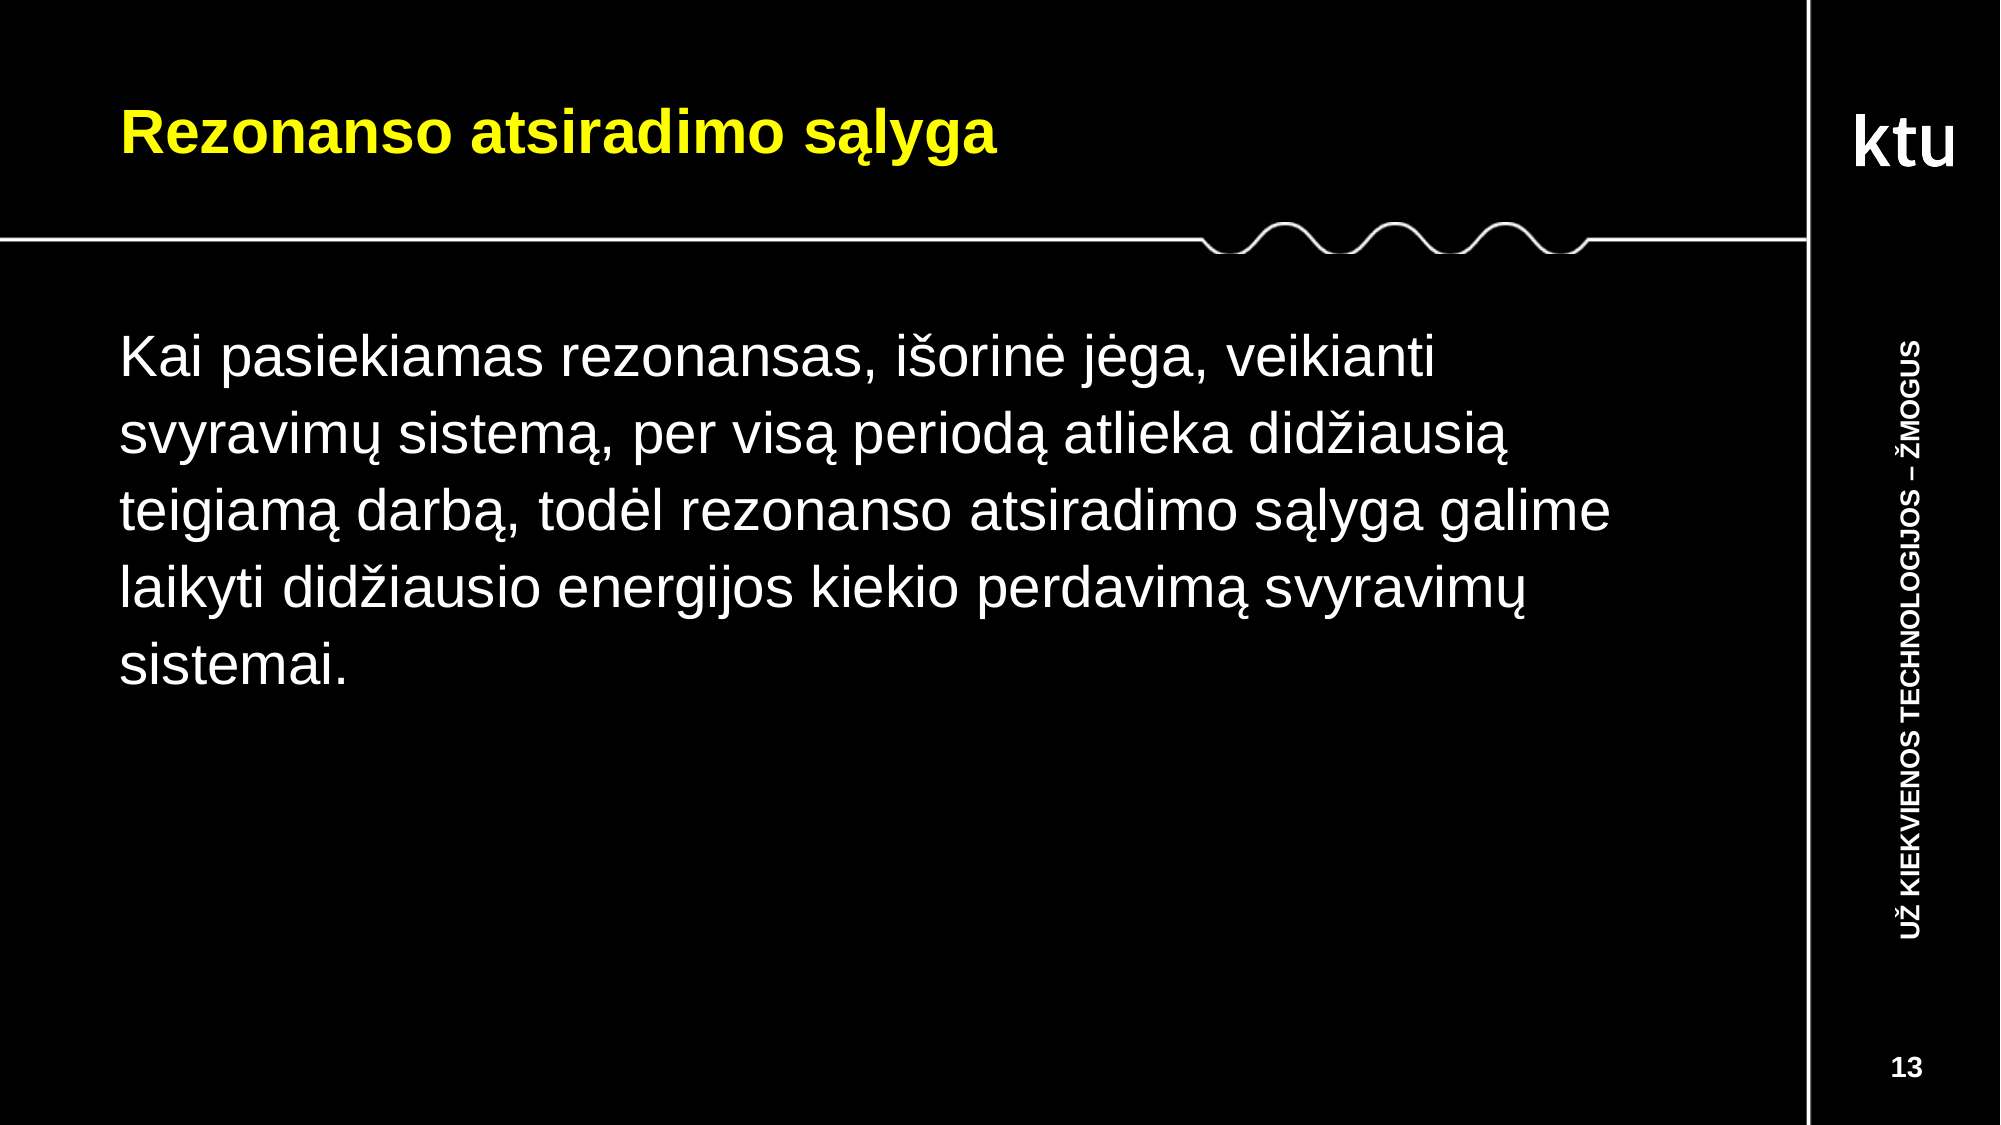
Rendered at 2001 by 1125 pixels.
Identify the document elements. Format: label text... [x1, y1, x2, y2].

text_box 13 [1831, 1031, 1983, 1091]
text_box Kai pasiekiamas rezonansas, išorinė jėga, veikianti svyravimų sistemą, per visą periodą atlieka didžiausią teigiamą darbą, todėl rezonanso atsiradimo sąlyga galime laikyti didžiausio energijos kiekio perdavimą svyravimų sistemai. [105, 304, 1718, 1023]
text_box UŽ KIEKVIENOS TECHNOLOGIJOS – ŽMOGUS [1813, 234, 2000, 956]
text_box Rezonanso atsiradimo sąlyga [105, 92, 1731, 177]
picture [1855, 114, 1953, 167]
picture [0, 0, 1813, 1125]
